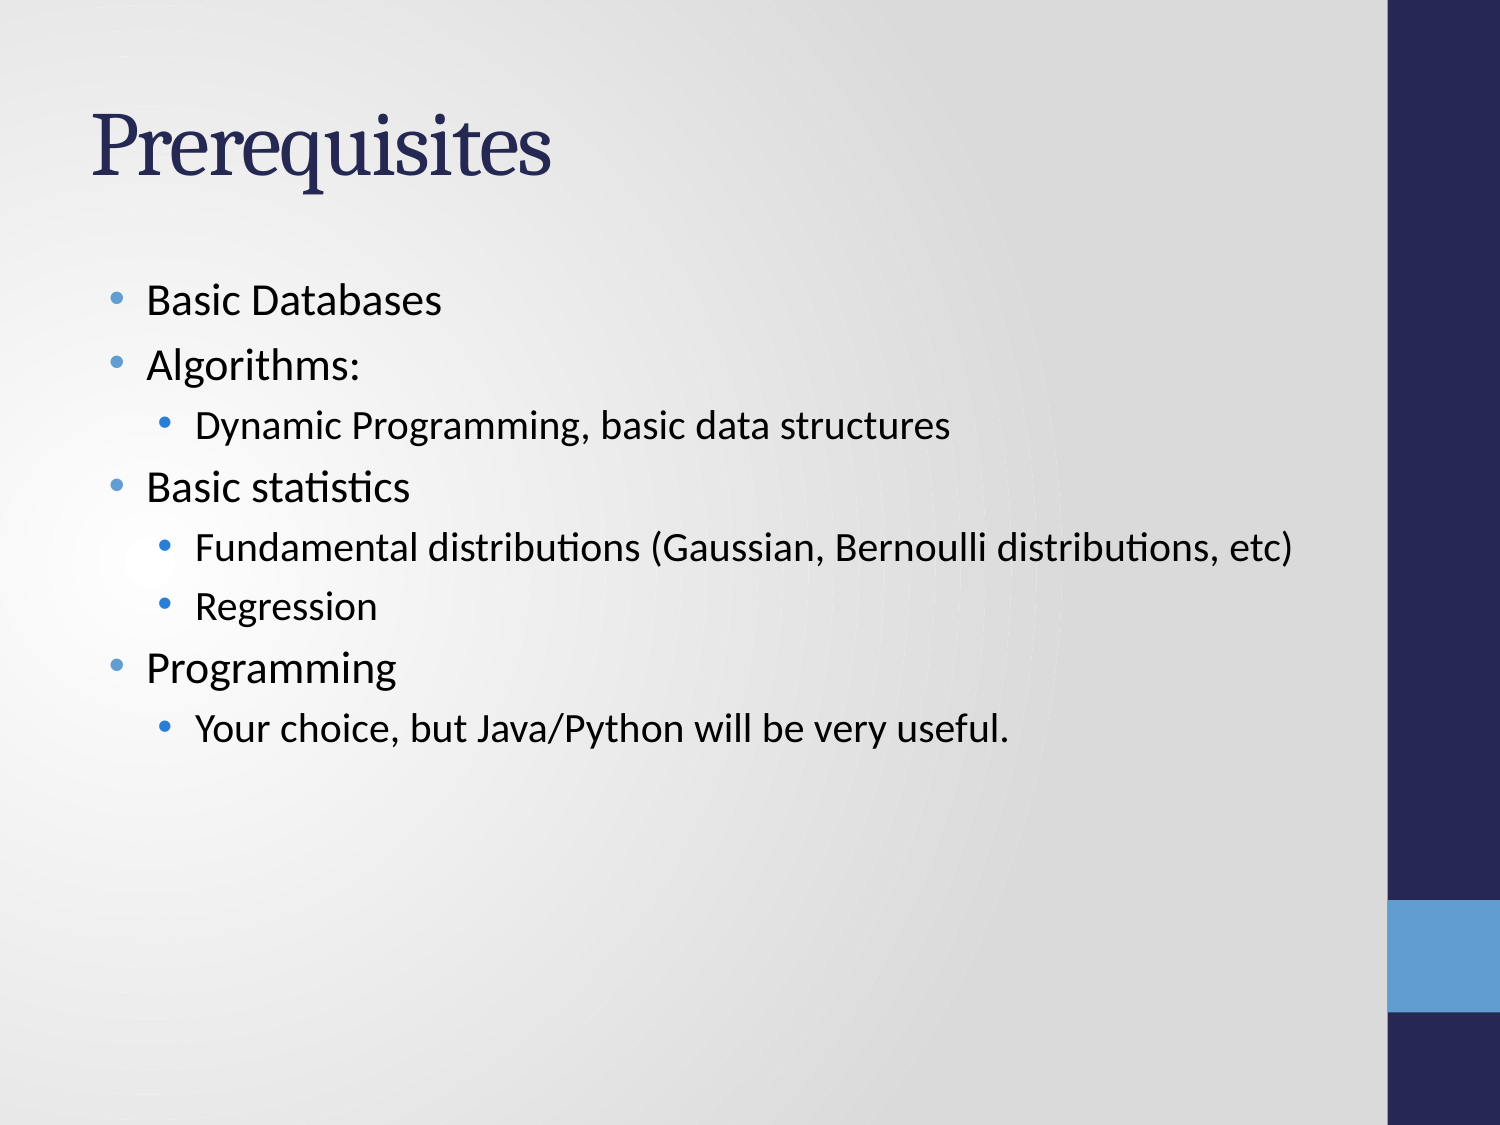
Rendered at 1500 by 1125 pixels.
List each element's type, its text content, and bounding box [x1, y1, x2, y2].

list Basic Databases Algorithms: Dynamic Programming, basic data structures Basic statistics Fundamental distributions (Gaussian, Bernoulli distributions, etc) Regression Programming Your choice, but Java/Python will be very useful. [75, 262, 1325, 1050]
title Prerequisites [75, 45, 1325, 233]
